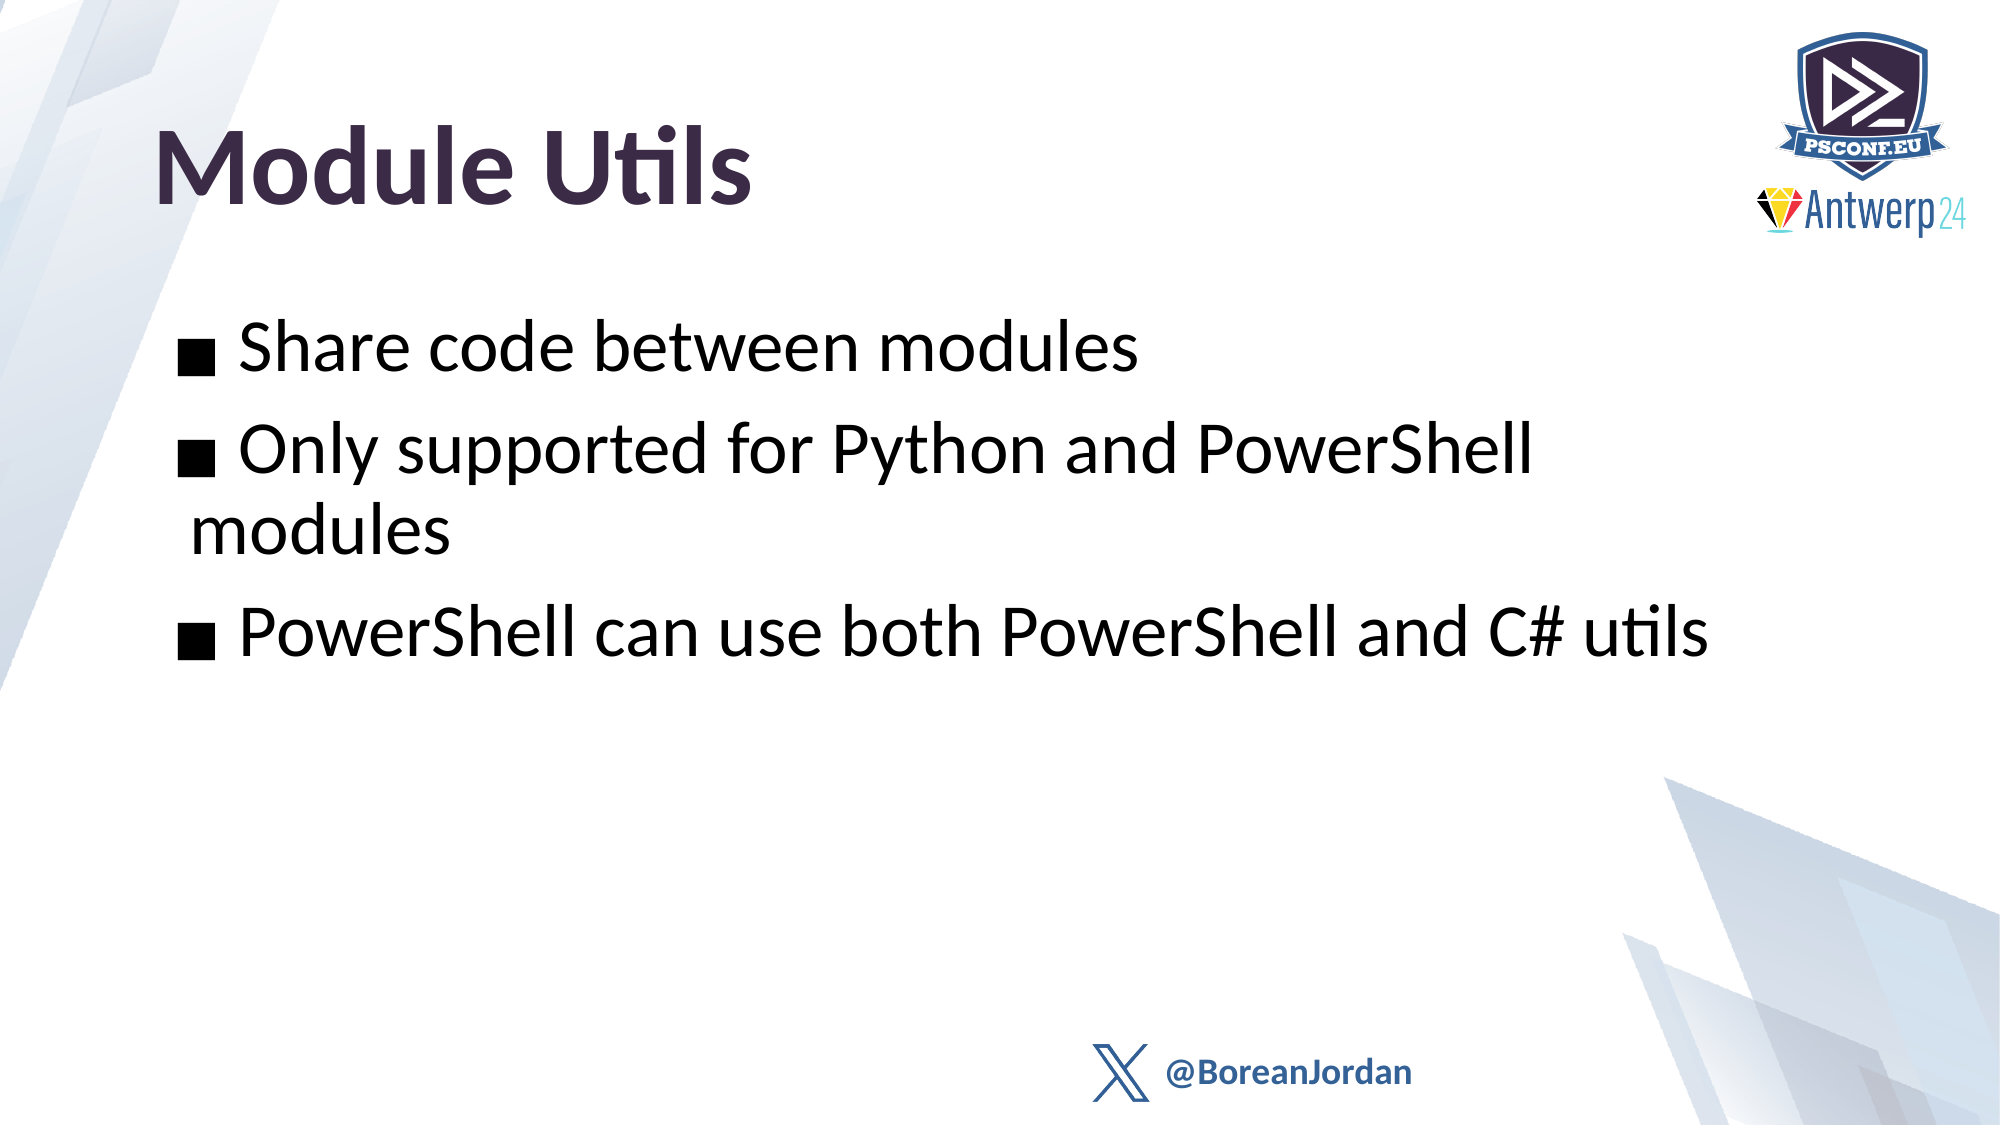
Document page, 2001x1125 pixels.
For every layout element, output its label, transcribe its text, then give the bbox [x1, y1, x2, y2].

list Share code between modules Only supported for Python and PowerShell modules PowerShell can use both PowerShell and C# utils [137, 299, 1792, 1014]
title Module Utils [137, 59, 1735, 278]
picture [0, 0, 2000, 1125]
